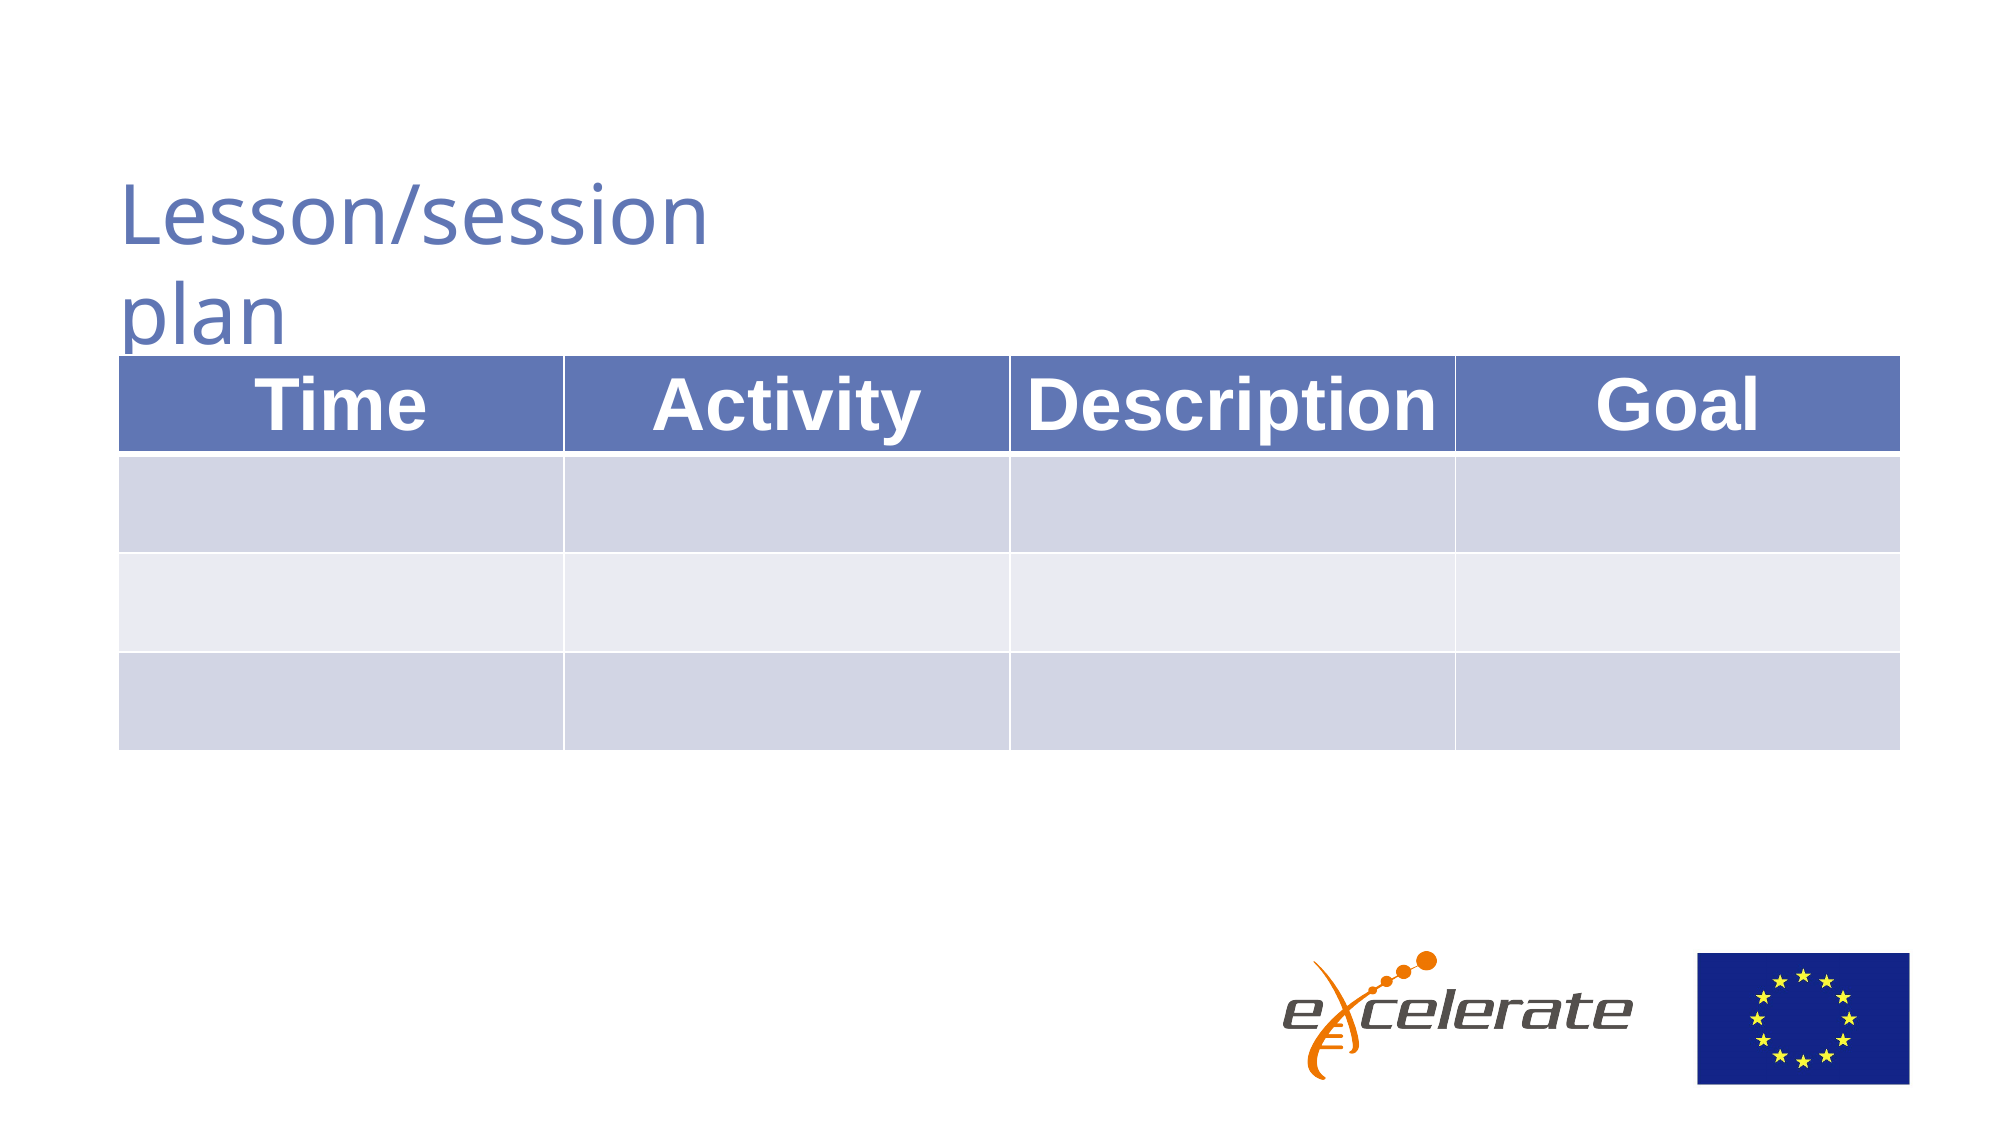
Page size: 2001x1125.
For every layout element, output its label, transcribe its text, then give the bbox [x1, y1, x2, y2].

table_header Description [1011, 356, 1455, 451]
table_cell [565, 457, 1009, 552]
table_cell [565, 653, 1009, 750]
table_cell [1456, 653, 1900, 750]
table_cell [1011, 554, 1455, 651]
picture [1283, 951, 1633, 1080]
table_cell [1011, 457, 1455, 552]
table_cell [565, 554, 1009, 651]
table_cell [119, 457, 563, 552]
table_header Activity [565, 356, 1009, 451]
table_header Time [119, 356, 563, 451]
picture [1693, 949, 1913, 1088]
table_cell [1456, 457, 1900, 552]
table_header Goal [1456, 356, 1900, 451]
table_cell [1456, 554, 1900, 651]
table_cell [119, 554, 563, 651]
title Lesson/session plan [118, 161, 821, 244]
table_cell [1011, 653, 1455, 750]
table_cell [119, 653, 563, 750]
